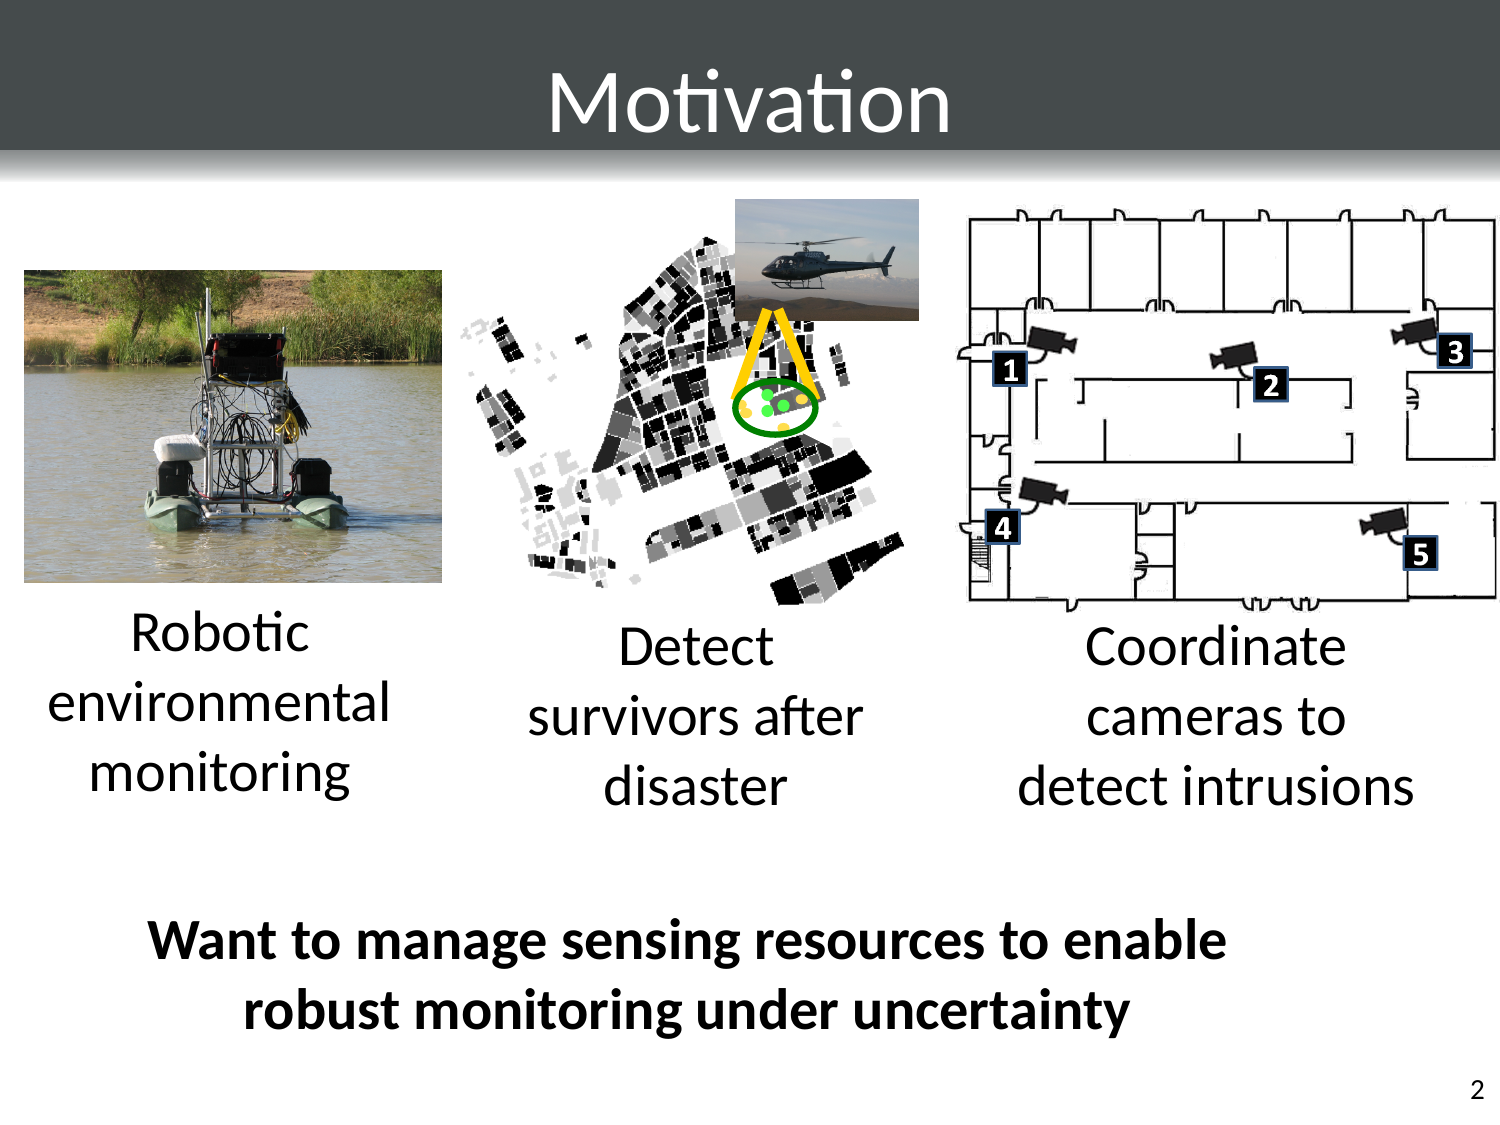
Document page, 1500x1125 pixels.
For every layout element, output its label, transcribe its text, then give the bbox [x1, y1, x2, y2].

text_box Robotic environmental monitoring [33, 593, 408, 810]
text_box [449, 199, 919, 828]
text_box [953, 187, 1500, 828]
list Want to manage sensing resources to enable robust monitoring under uncertainty [75, 894, 1300, 1050]
picture [24, 270, 442, 584]
title Motivation [137, 32, 1363, 158]
slide_number 2 [1187, 1037, 1500, 1113]
